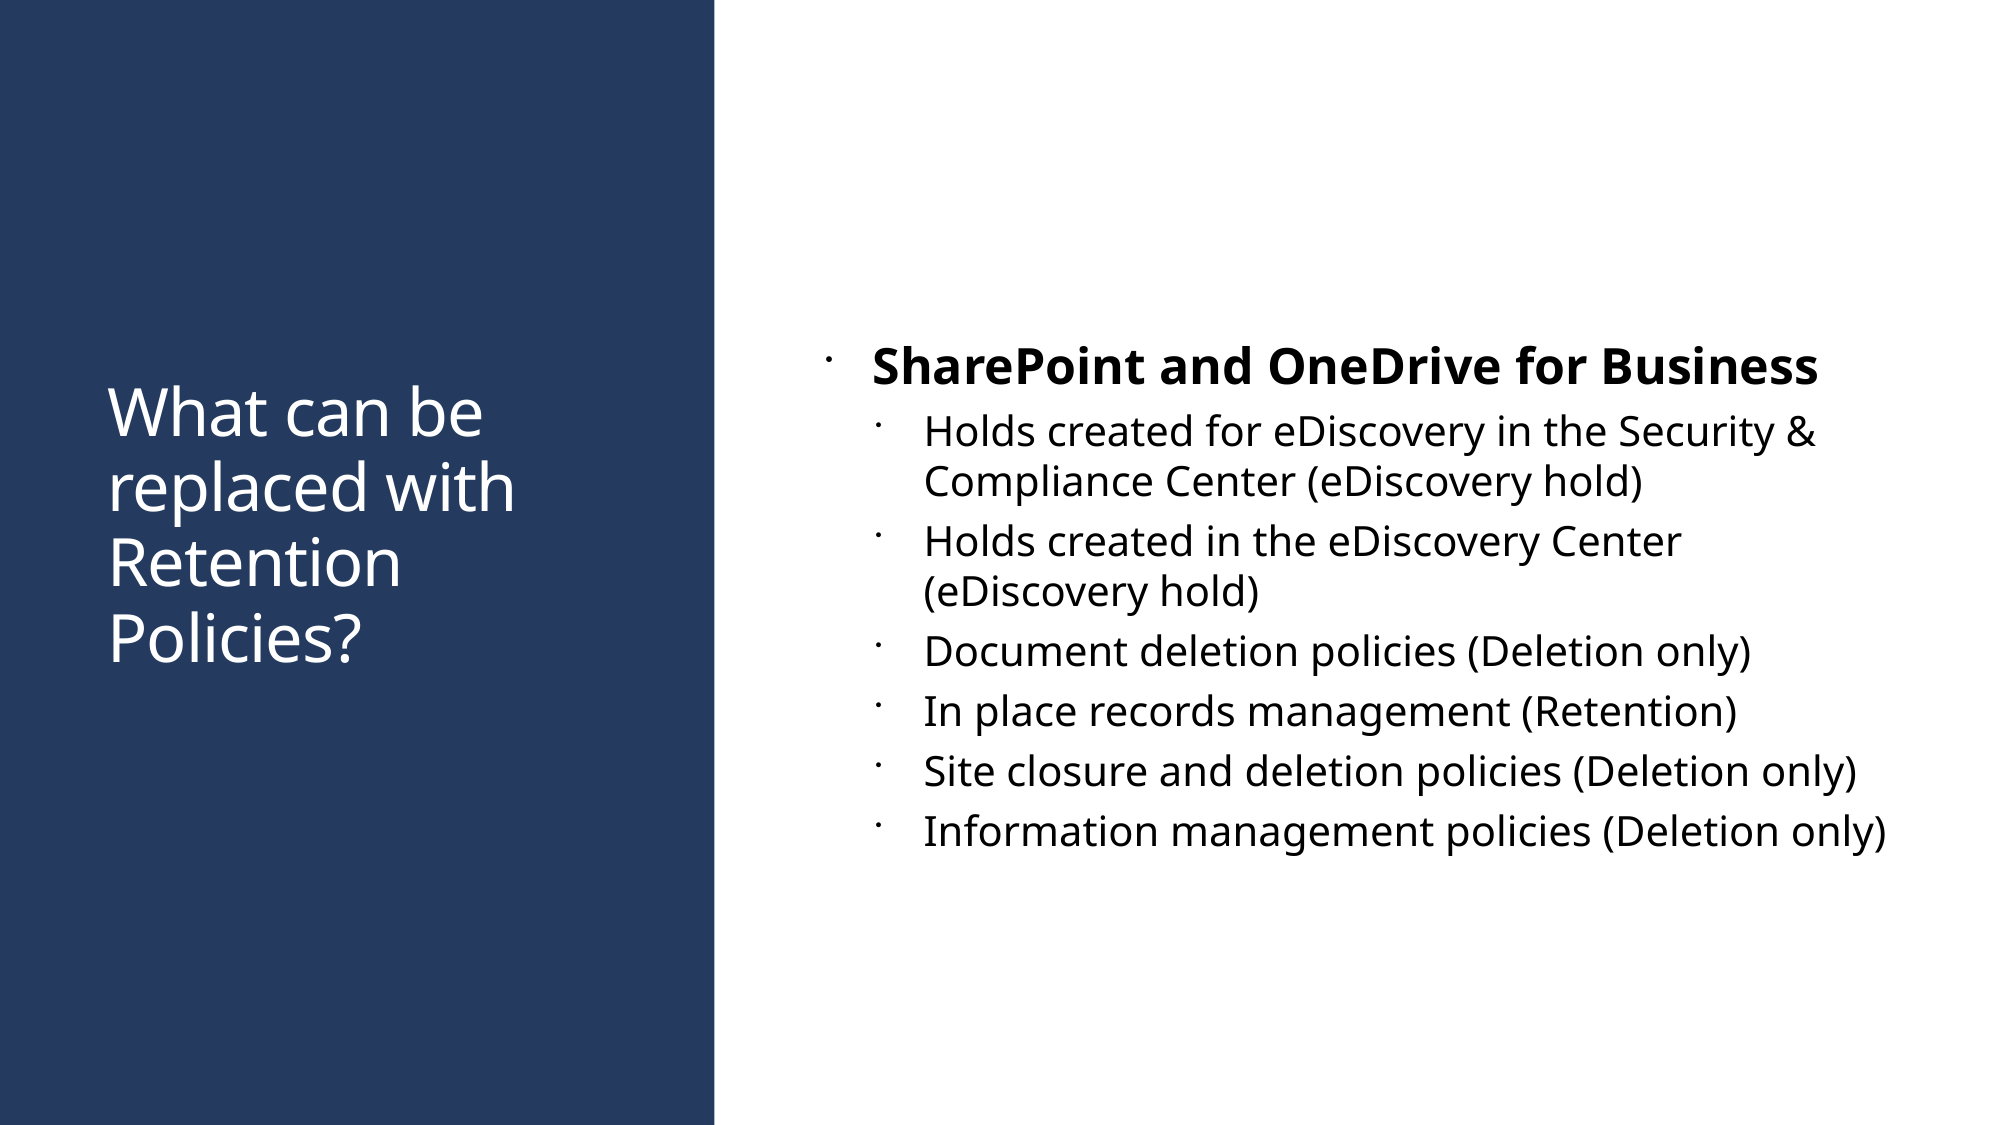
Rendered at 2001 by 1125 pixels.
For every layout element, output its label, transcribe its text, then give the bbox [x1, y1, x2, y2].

title What can be replaced with Retention Policies? [107, 103, 625, 1022]
list SharePoint and OneDrive for Business Holds created for eDiscovery in the Security & Compliance Center (eDiscovery hold) Holds created in the eDiscovery Center (eDiscovery hold) Document deletion policies (Deletion only) In place records management (Retention) Site closure and deletion policies (Deletion only) Information management policies (Deletion only) [821, 103, 1893, 1022]
